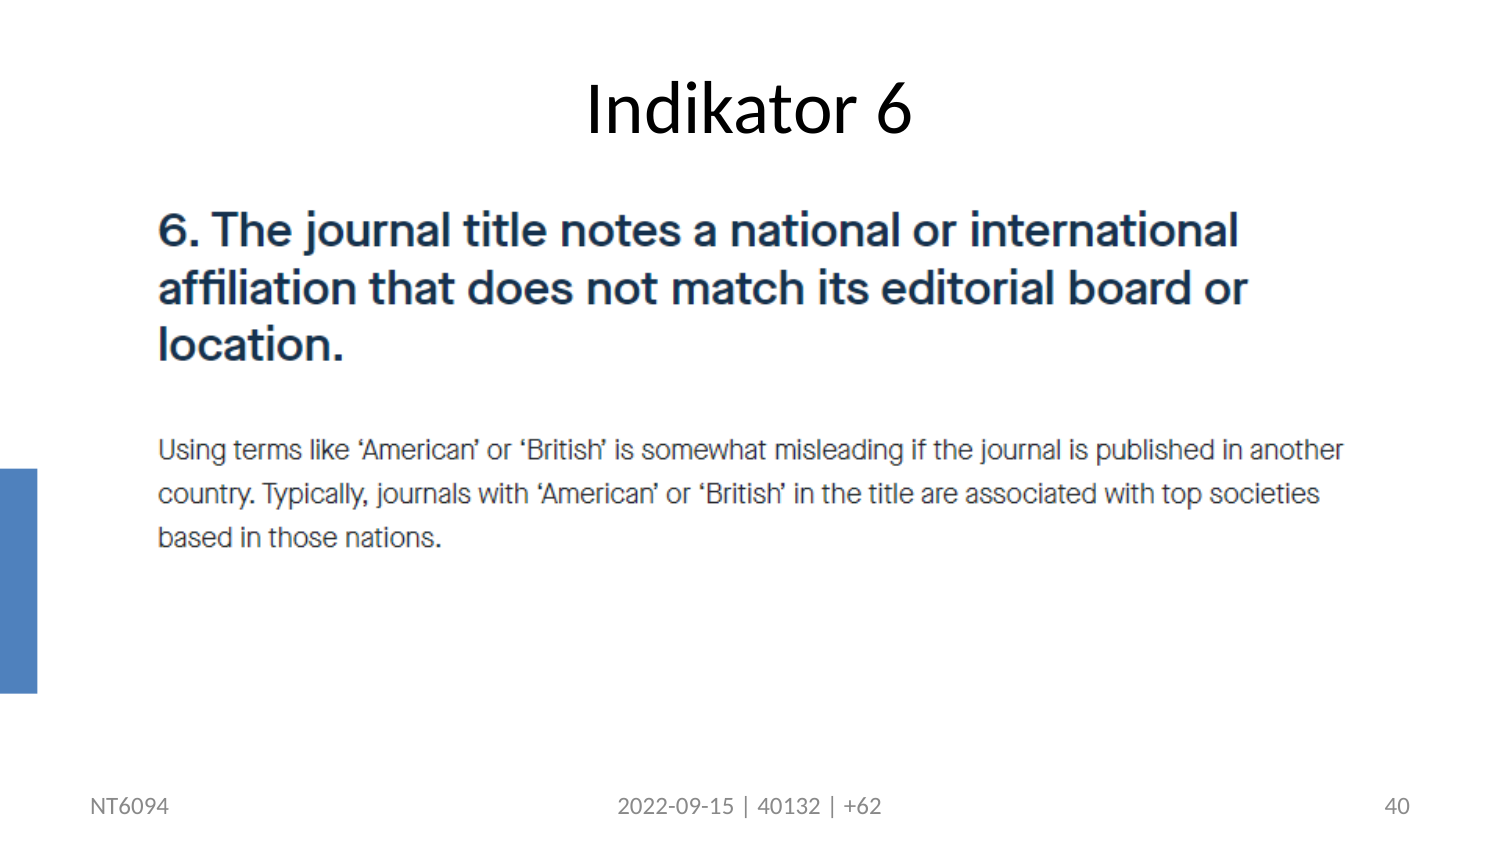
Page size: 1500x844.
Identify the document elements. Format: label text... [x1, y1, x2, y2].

slide_number NT6094 [75, 782, 463, 827]
slide_number 40 [1074, 782, 1425, 827]
title Indikator 6 [74, 33, 1426, 175]
footer 2022-09-15 | 40132 | +62 [512, 782, 988, 827]
picture [148, 198, 1351, 560]
